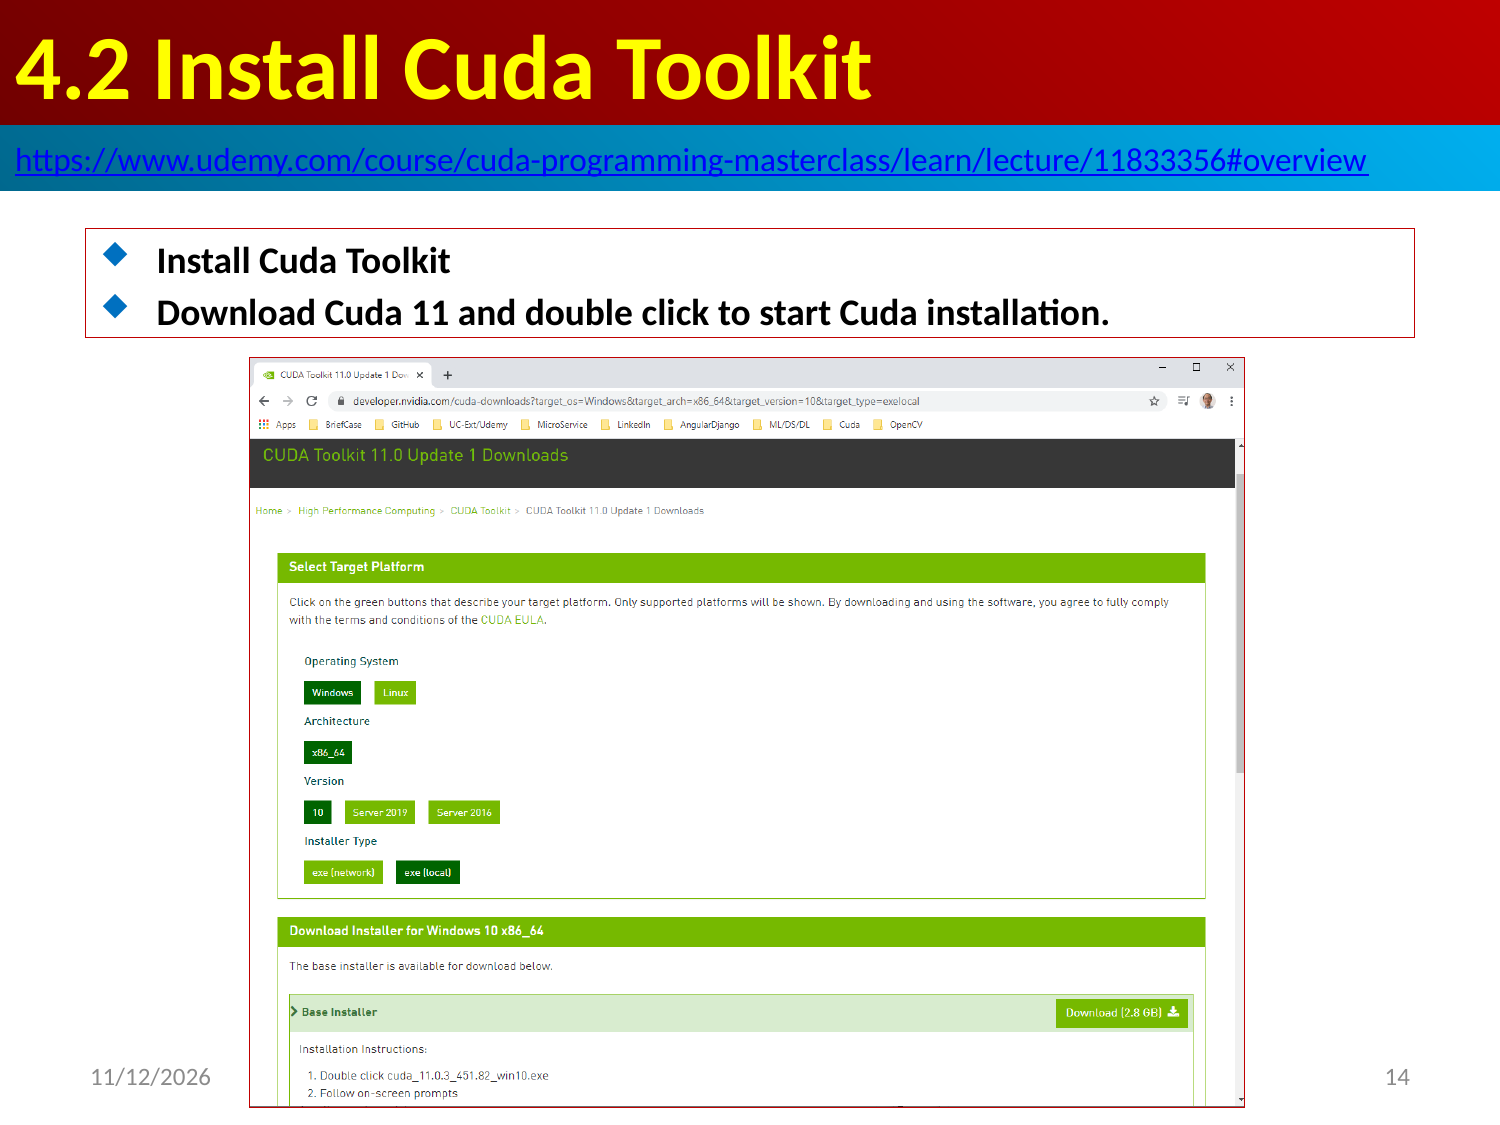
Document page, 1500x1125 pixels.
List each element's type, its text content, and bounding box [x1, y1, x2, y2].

picture [249, 356, 1245, 1109]
subtitle Install Cuda Toolkit Download Cuda 11 and double click to start Cuda installation. [85, 228, 1415, 338]
title 4.2 Install Cuda Toolkit [0, 0, 1500, 125]
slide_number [75, 1042, 244, 1109]
slide_number 14 [1248, 1042, 1425, 1109]
text_box https://www.udemy.com/course/cuda-programming-masterclass/learn/lecture/11833356#overview [0, 125, 1500, 191]
